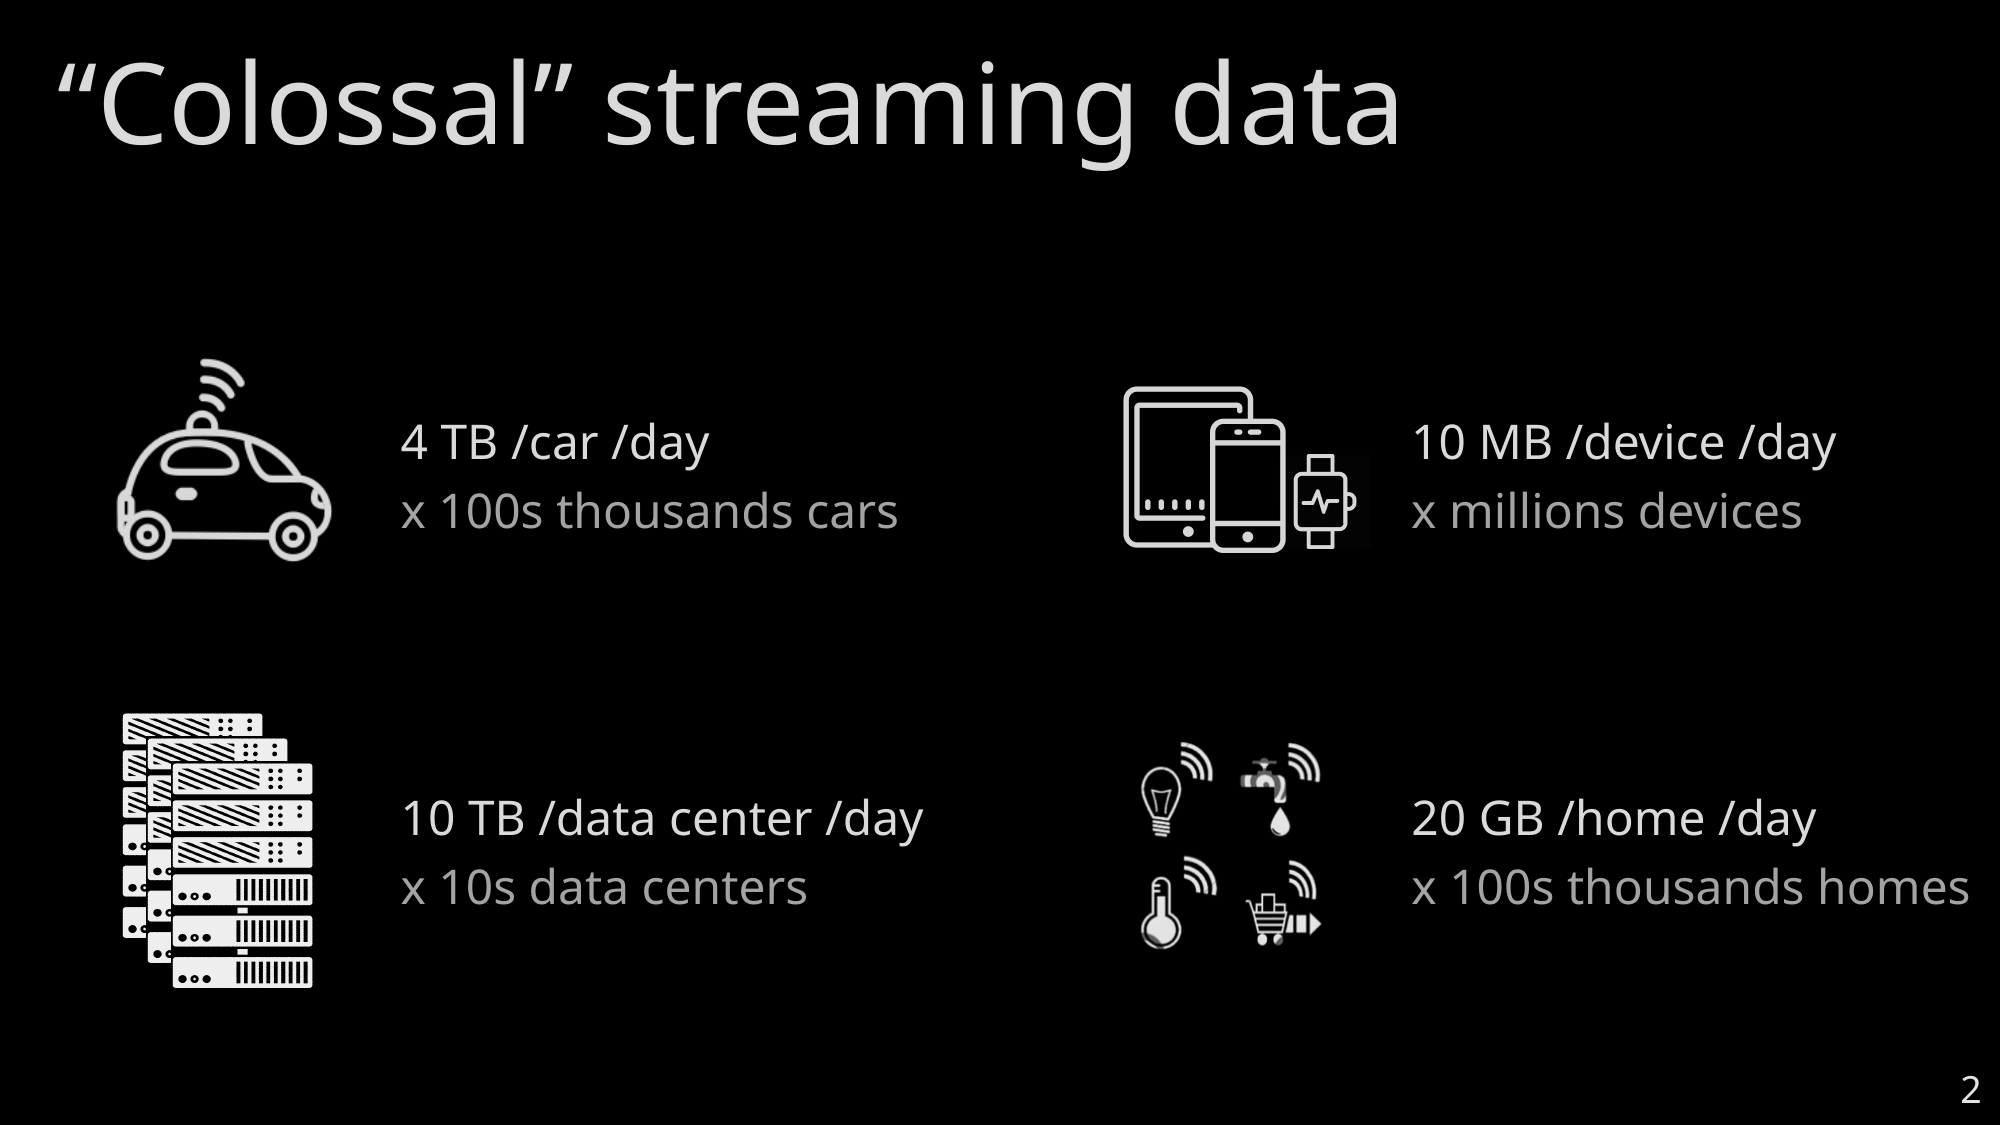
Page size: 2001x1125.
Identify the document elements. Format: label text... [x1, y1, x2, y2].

picture [1118, 729, 1339, 961]
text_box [121, 711, 315, 990]
text_box 20 GB /home /day x 100s thousands homes [1396, 761, 2000, 930]
text_box 10 TB /data center /day x 10s data centers [385, 761, 981, 930]
title “Colossal” streaming data [41, 0, 1962, 218]
slide_number 2 [1546, 1061, 1997, 1122]
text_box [1118, 381, 1373, 553]
text_box 10 MB /device /day x millions devices [1396, 385, 1896, 553]
text_box 4 TB /car /day x 100s thousands cars [385, 385, 949, 553]
picture [83, 316, 354, 587]
